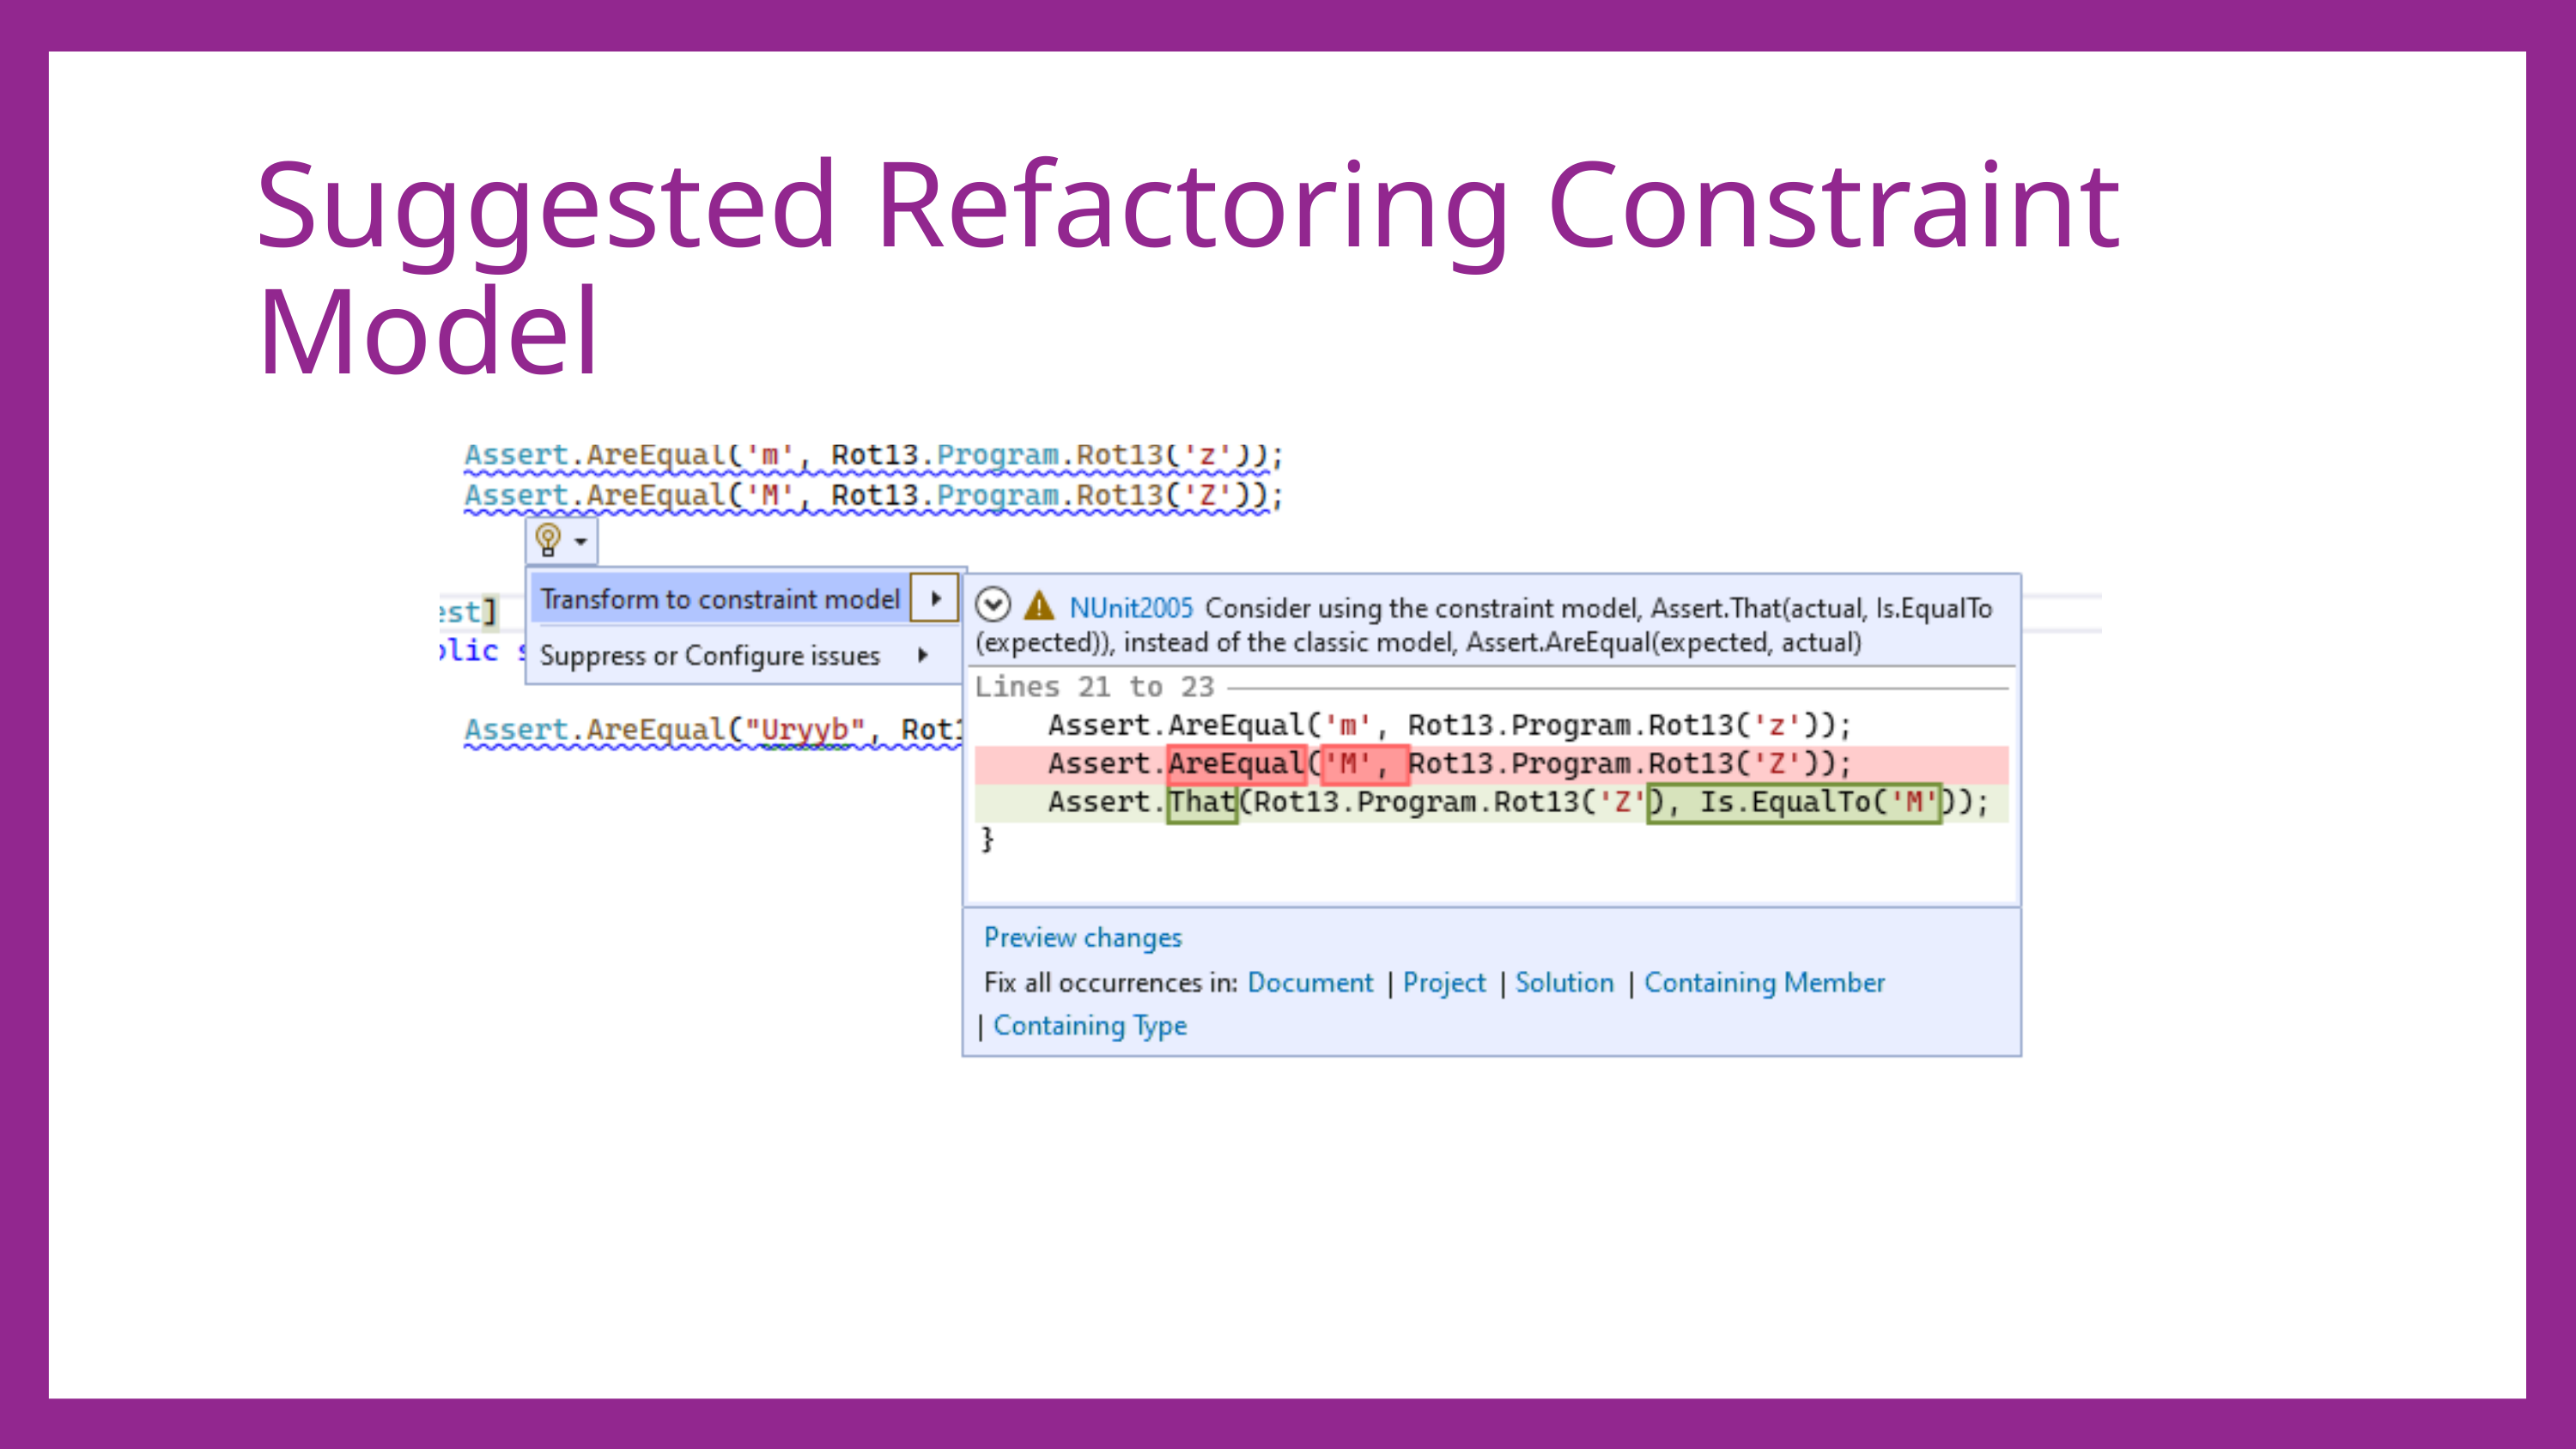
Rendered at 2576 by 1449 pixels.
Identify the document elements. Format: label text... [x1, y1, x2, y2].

title Suggested Refactoring Constraint Model [241, 129, 2329, 415]
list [440, 445, 2102, 1103]
